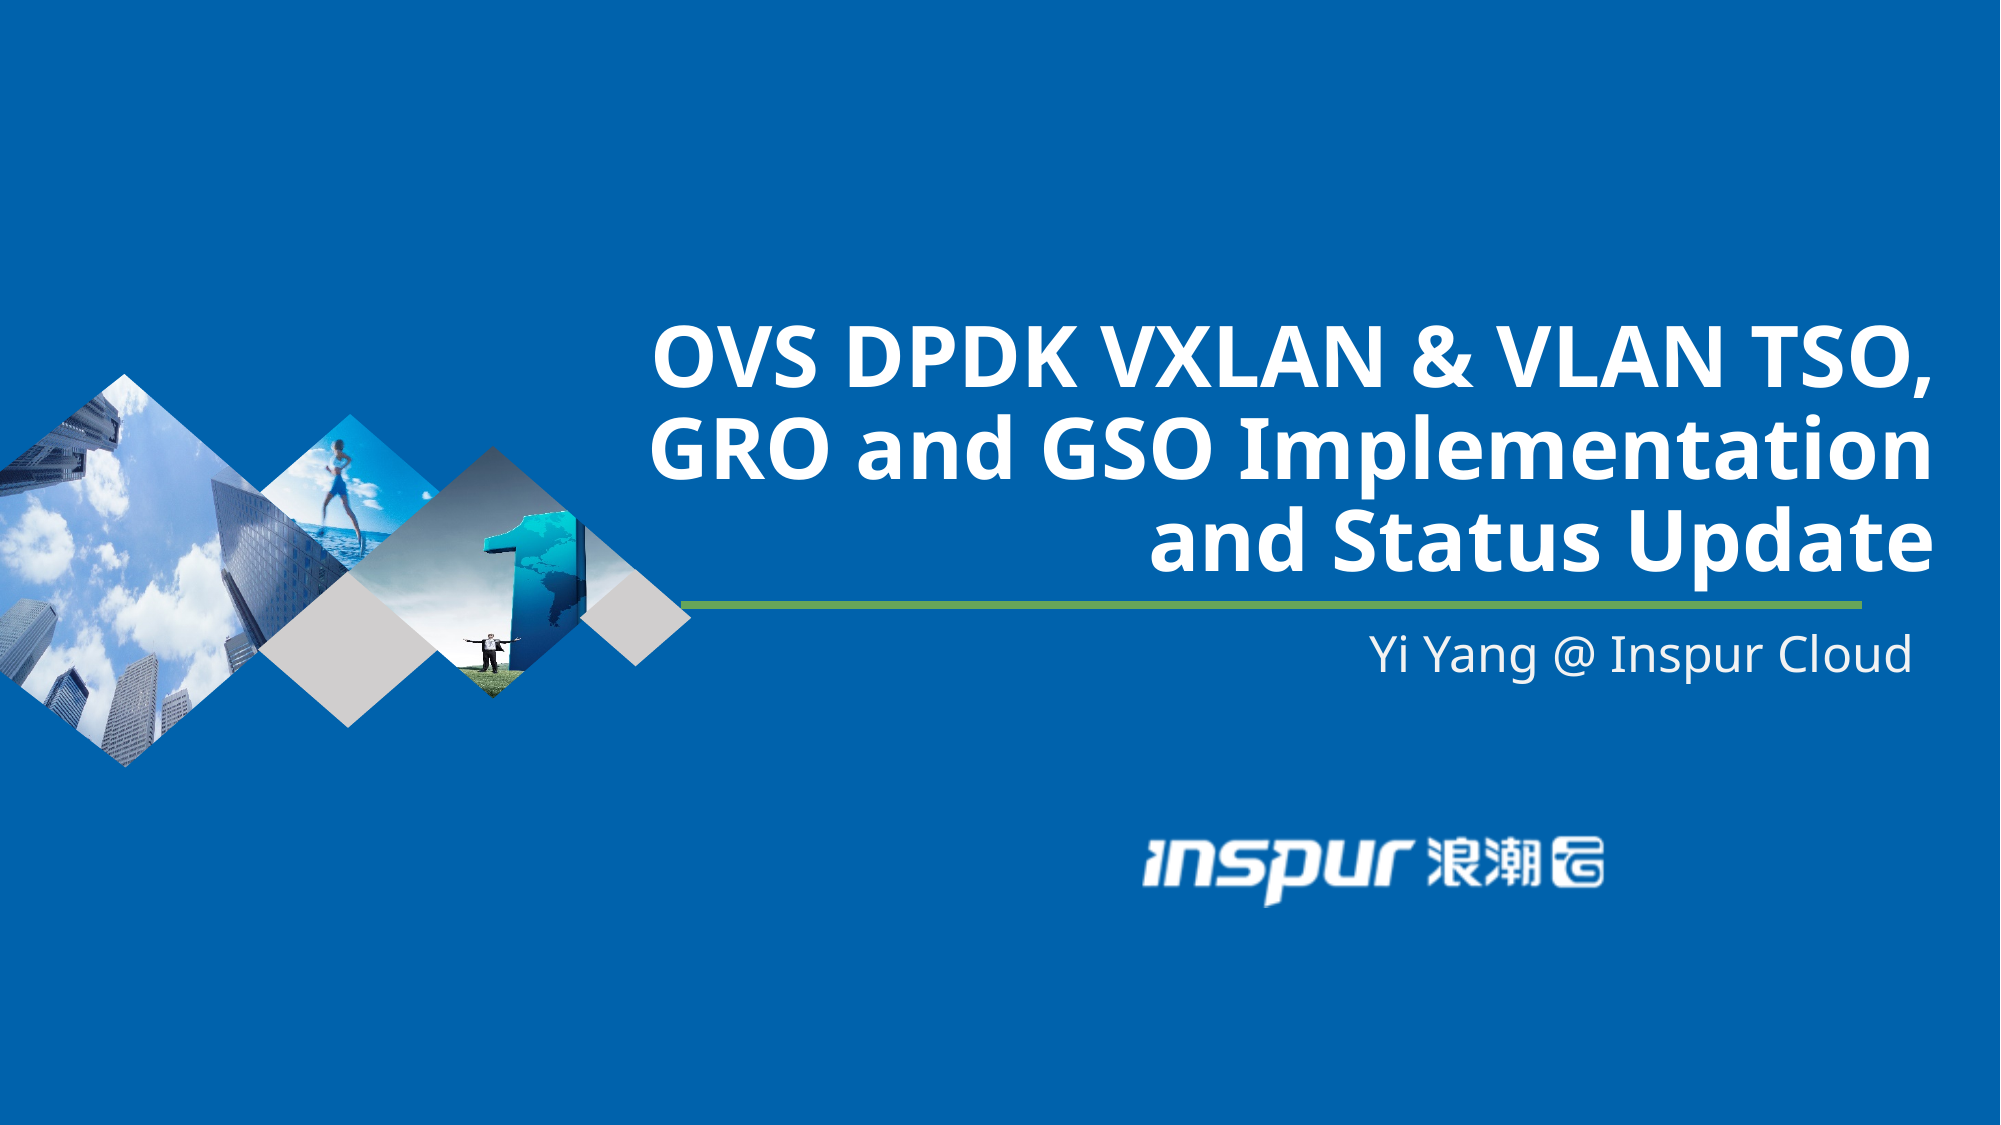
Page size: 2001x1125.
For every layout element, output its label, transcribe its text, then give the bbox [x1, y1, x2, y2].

text_box [346, 444, 635, 700]
title OVS DPDK VXLAN & VLAN TSO, GRO and GSO Implementation and Status Update [593, 302, 1952, 598]
text_box [0, 372, 346, 769]
text_box [256, 569, 437, 730]
picture [1141, 809, 1612, 908]
text_box [258, 412, 440, 570]
subtitle Yi Yang @ Inspur Cloud [748, 608, 1930, 691]
text_box [578, 567, 693, 668]
